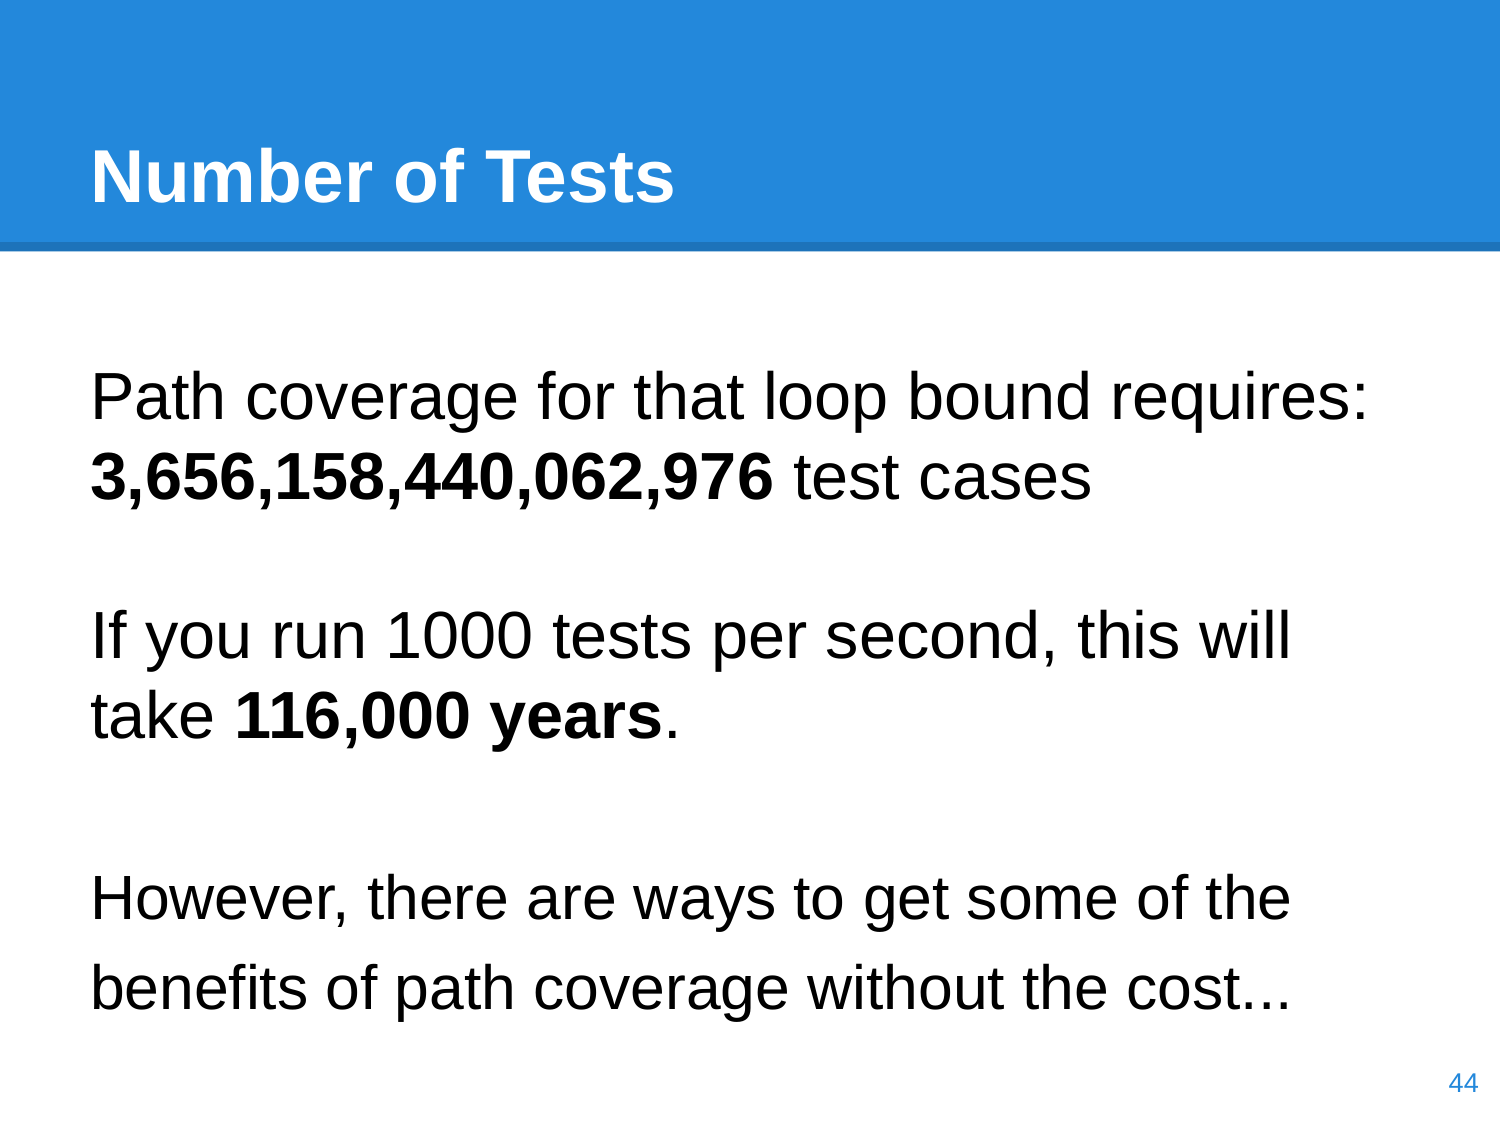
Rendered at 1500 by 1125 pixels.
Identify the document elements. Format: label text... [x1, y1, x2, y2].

title Number of Tests [75, 45, 1425, 233]
list Path coverage for that loop bound requires: 3,656,158,440,062,976 test cases If you run 1000 tests per second, this will take 116,000 years. However, there are ways to get some of the benefits of path coverage without the cost... [75, 262, 1425, 1078]
slide_number ‹#› [1403, 1038, 1494, 1125]
